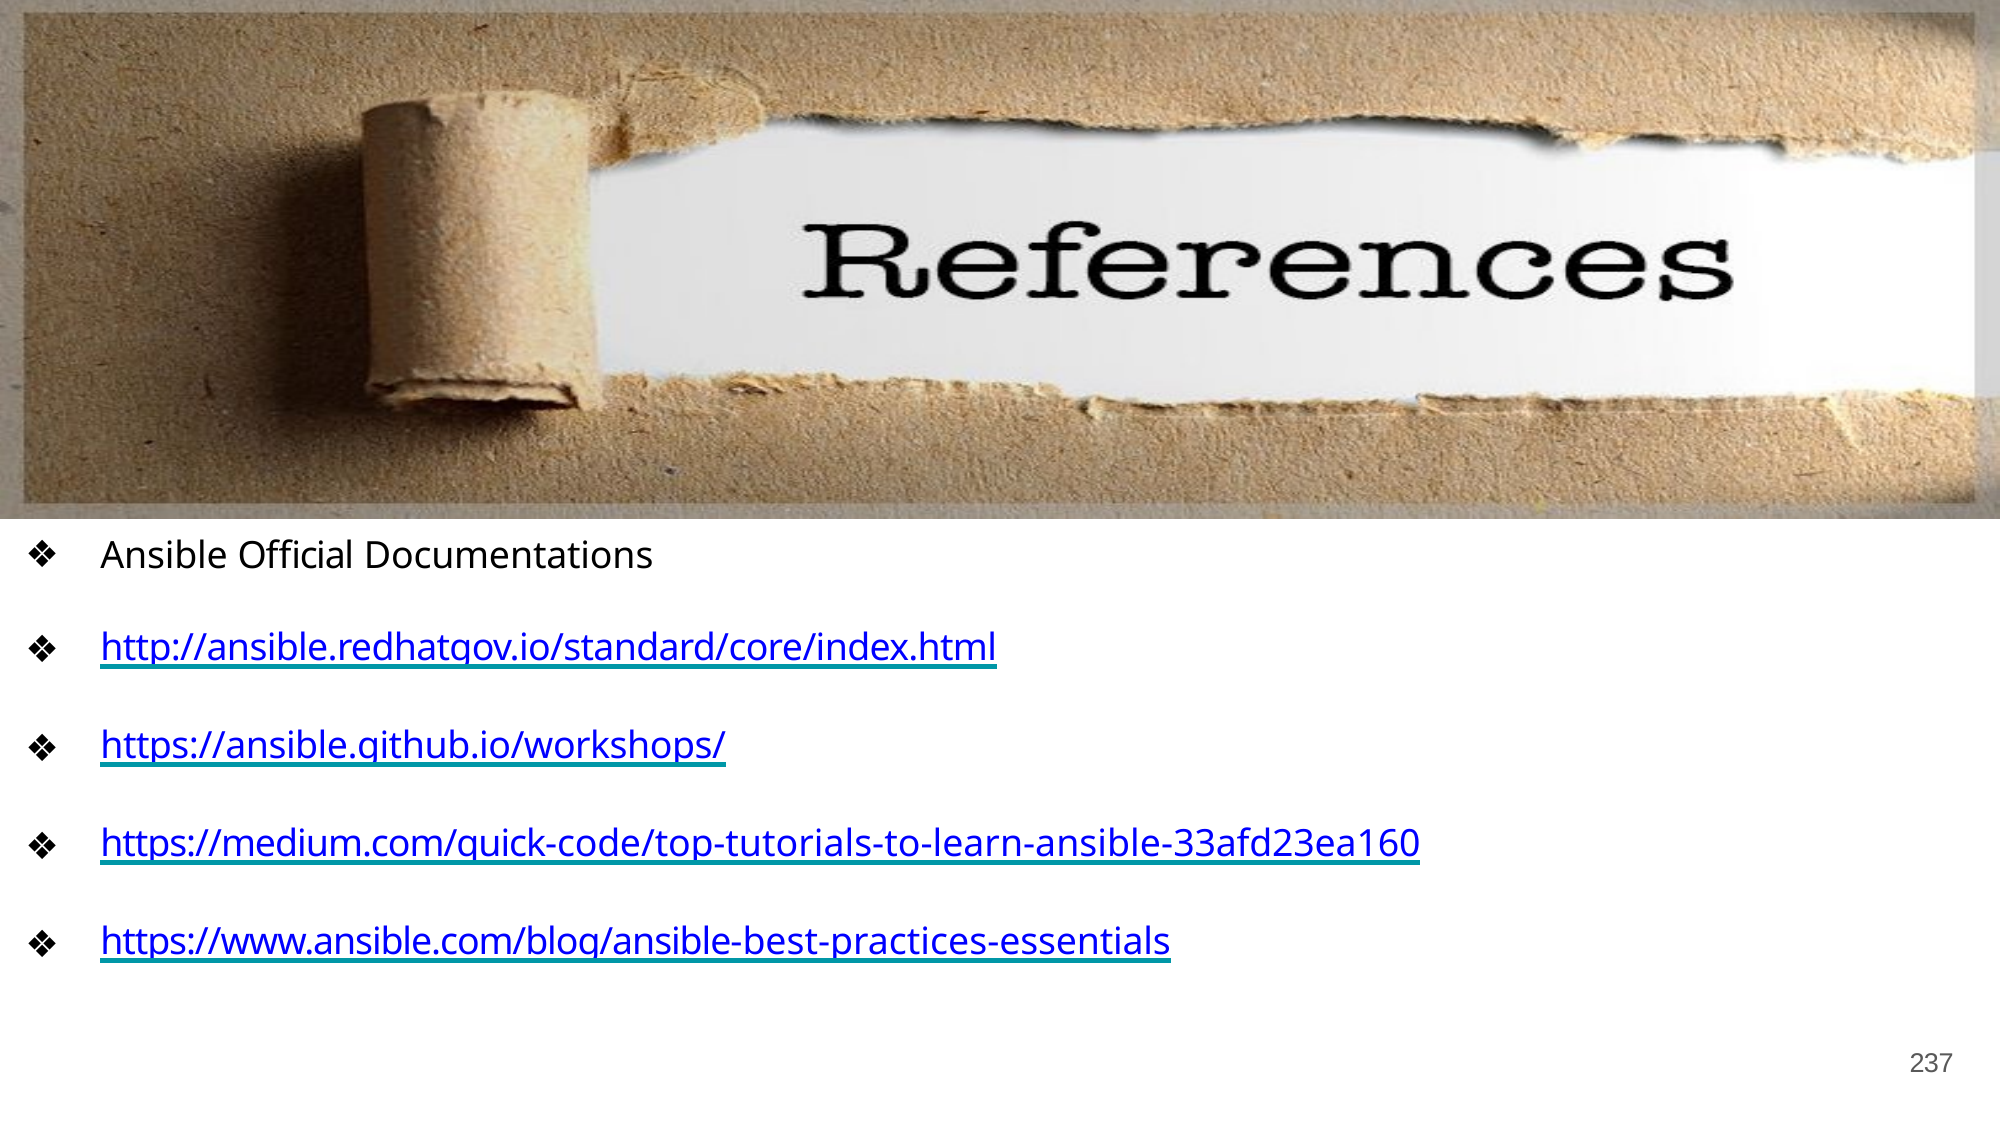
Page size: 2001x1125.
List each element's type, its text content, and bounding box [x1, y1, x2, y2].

text_box Ansible Official Documentations http://ansible.redhatgov.io/standard/core/index.html https://ansible.github.io/workshops/ https://medium.com/quick-code/top-tutorials-to-learn-ansible-33afd23ea160 https://www.ansible.com/blog/ansible-best-practices-essentials [23, 530, 1430, 969]
slide_number 237 [1903, 1045, 1963, 1125]
picture [0, 0, 2000, 519]
